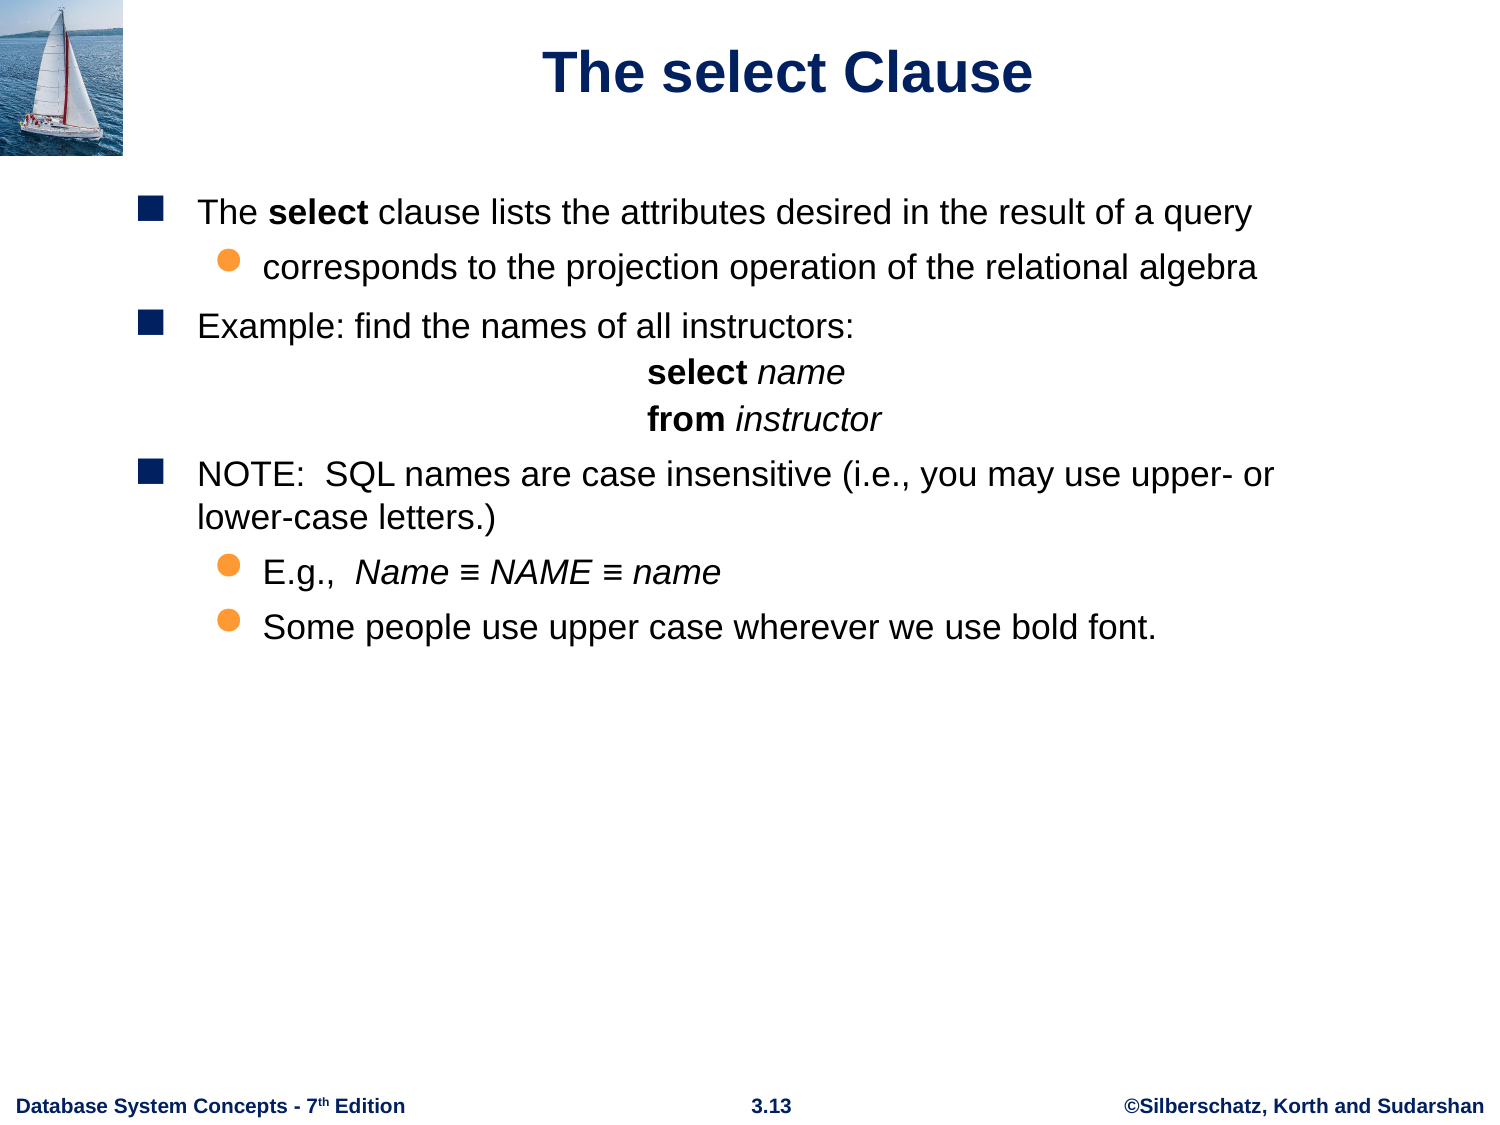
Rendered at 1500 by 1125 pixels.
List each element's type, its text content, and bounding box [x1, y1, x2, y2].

list The select clause lists the attributes desired in the result of a query corresponds to the projection operation of the relational algebra Example: find the names of all instructors: select name from instructor NOTE: SQL names are case insensitive (i.e., you may use upper- or lower-case letters.) E.g., Name ≡ NAME ≡ name Some people use upper case wherever we use bold font. [126, 181, 1372, 924]
title The select Clause [125, 18, 1452, 120]
picture [0, 0, 123, 156]
